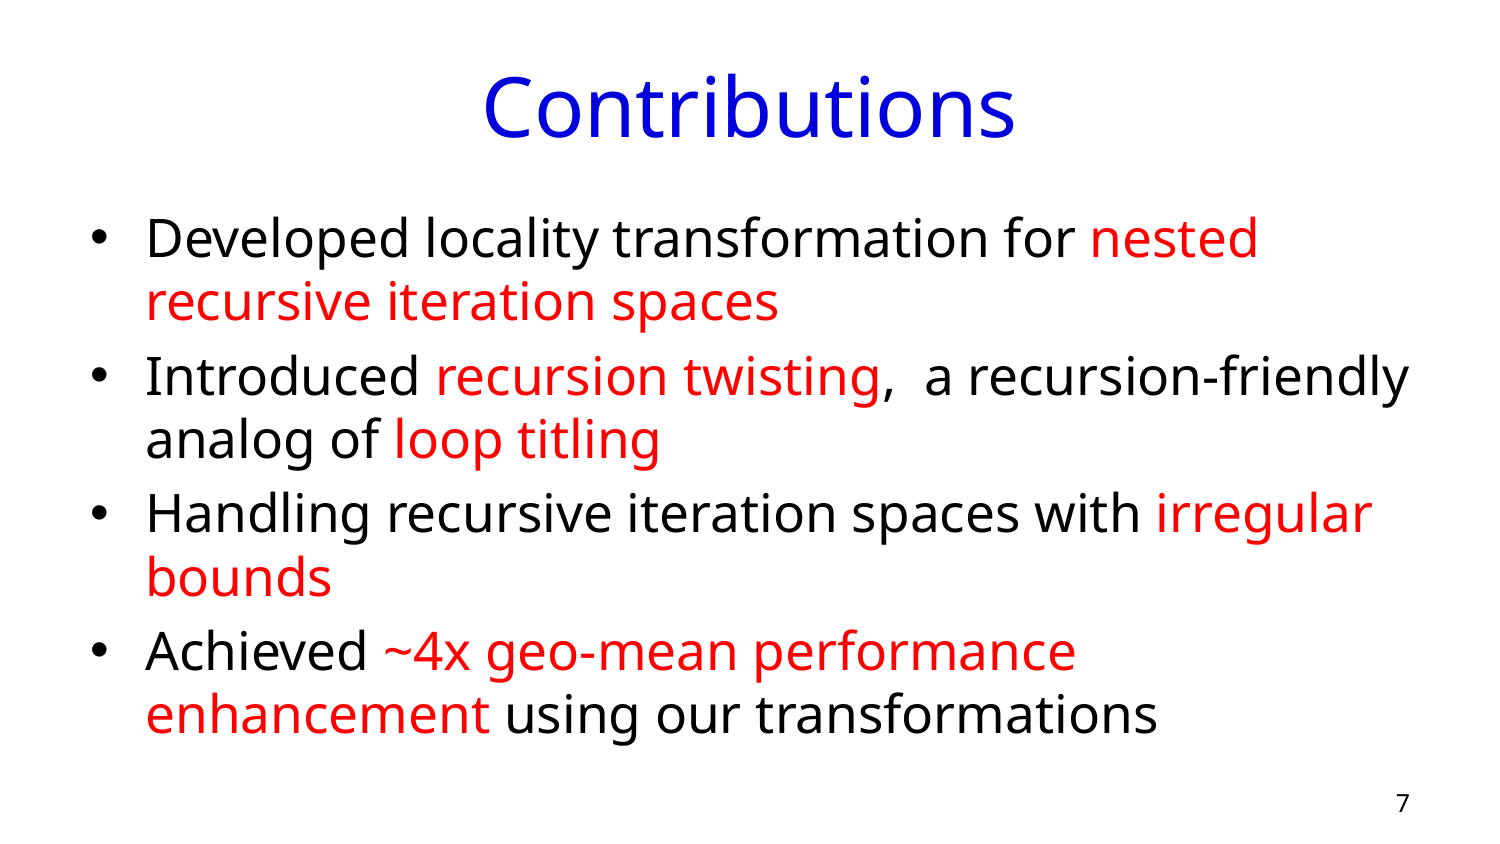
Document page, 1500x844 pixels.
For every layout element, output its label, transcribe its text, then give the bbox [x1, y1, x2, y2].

slide_number 7 [1074, 782, 1425, 827]
list Developed locality transformation for nested recursive iteration spaces Introduced recursion twisting, a recursion-friendly analog of loop titling Handling recursive iteration spaces with irregular bounds Achieved ~4x geo-mean performance enhancement using our transformations [75, 196, 1425, 754]
title Contributions [75, 33, 1425, 175]
